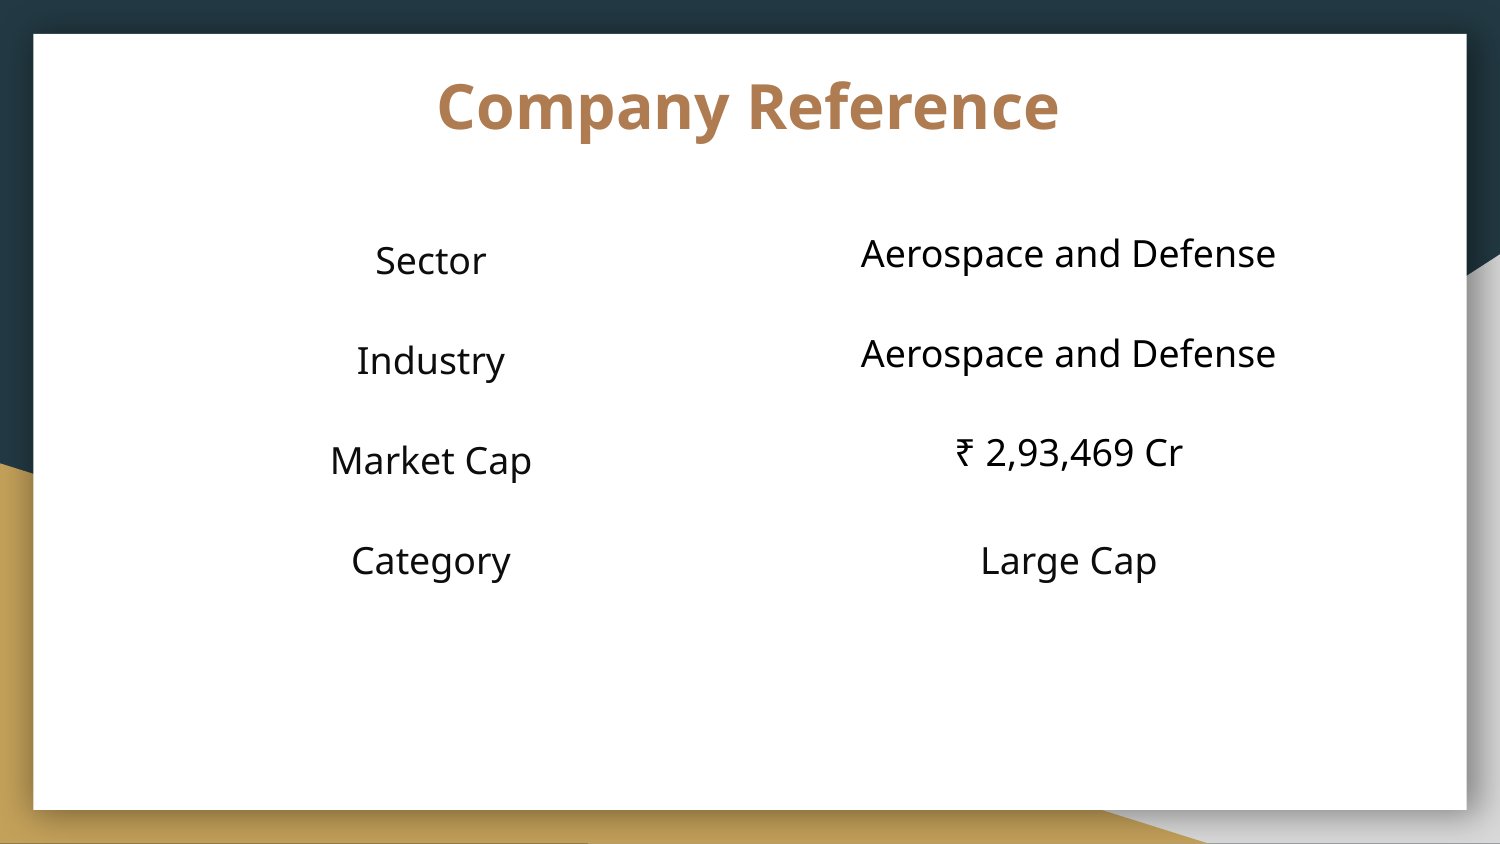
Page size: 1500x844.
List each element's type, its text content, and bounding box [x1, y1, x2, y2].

table_cell ₹ 2,93,469 Cr [753, 415, 1385, 509]
table_header Aerospace and Defense [753, 215, 1385, 309]
table_cell Market Cap [115, 415, 747, 509]
table_cell Aerospace and Defense [753, 315, 1385, 409]
table_cell Industry [115, 315, 747, 409]
table_cell Large Cap [753, 514, 1385, 609]
table_header Sector [115, 215, 747, 309]
title Company Reference [66, 52, 1432, 209]
table_cell Category [115, 514, 747, 609]
